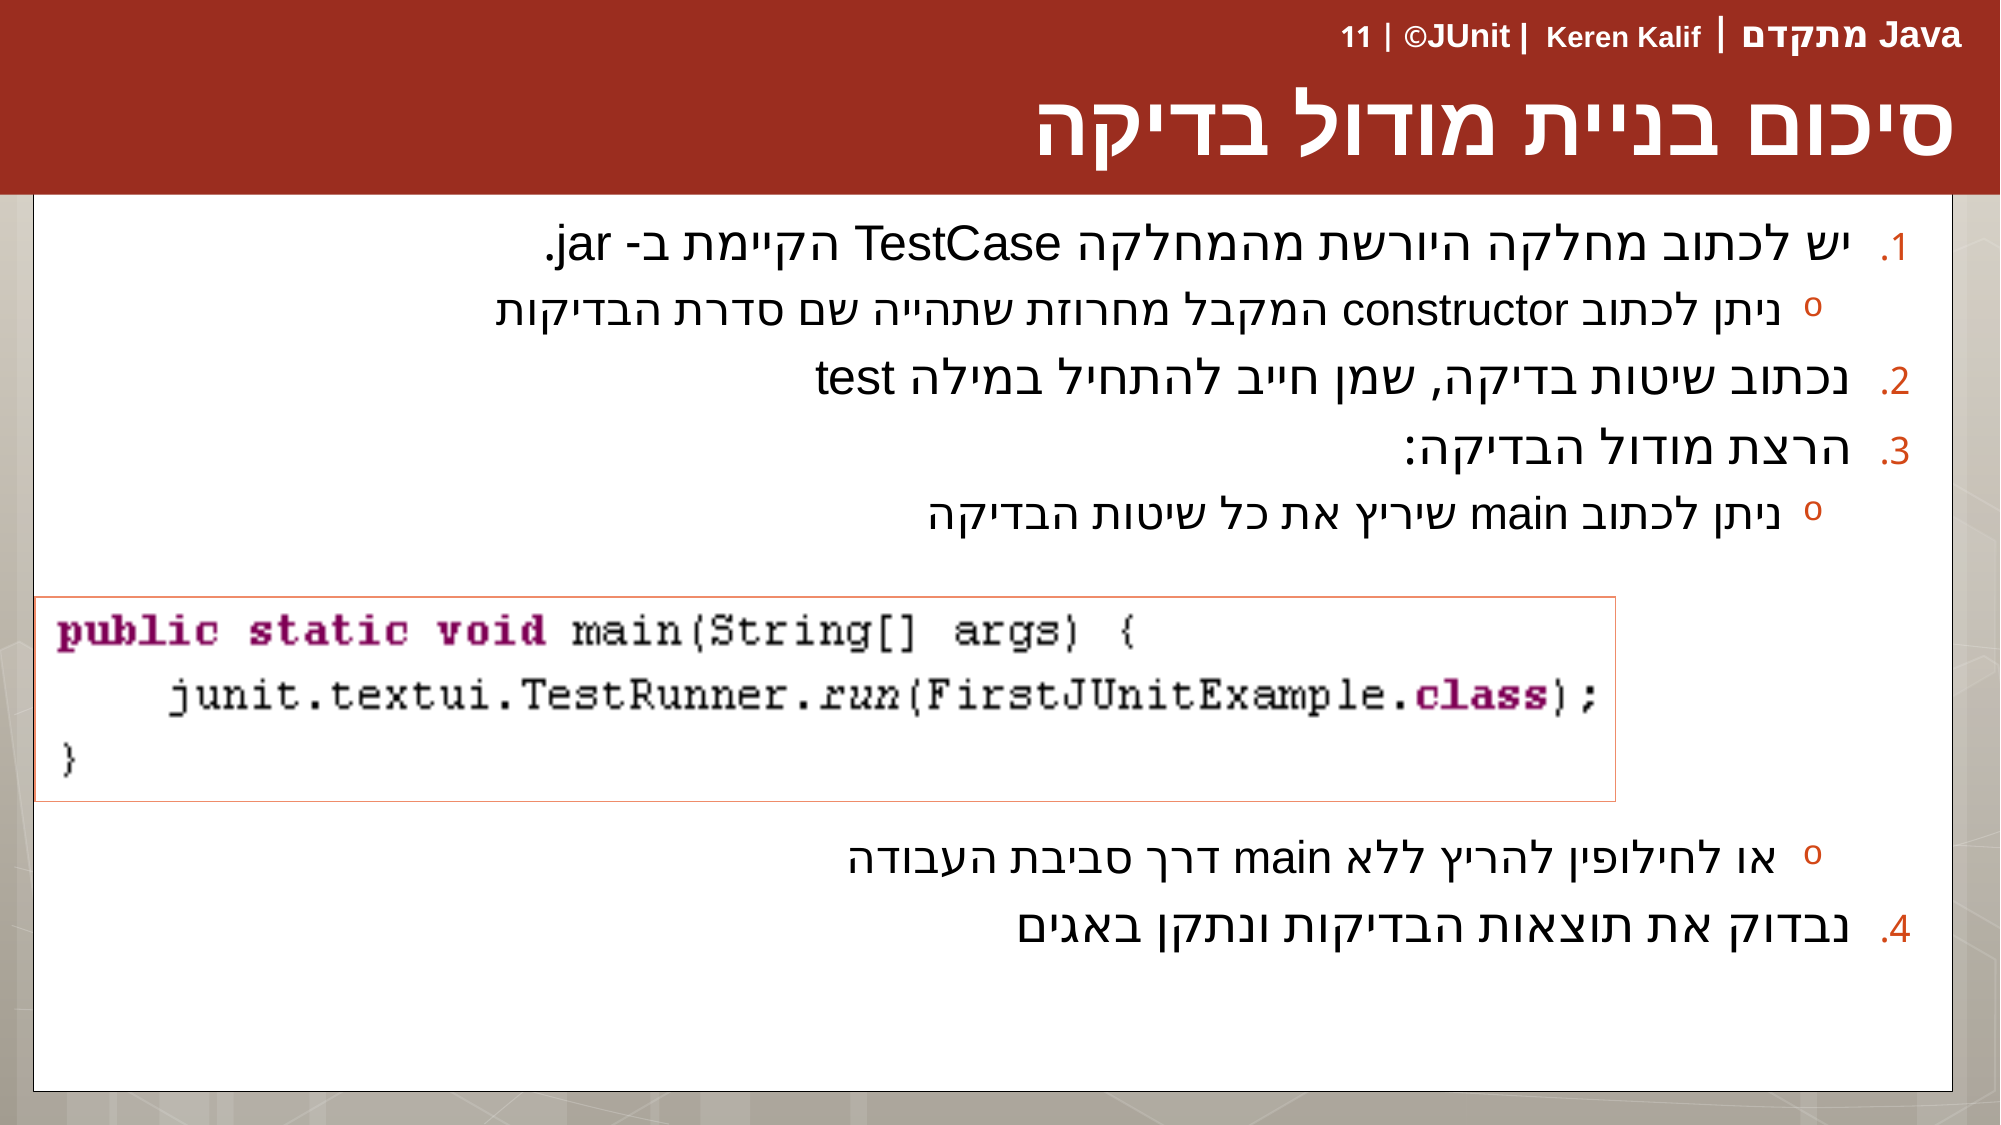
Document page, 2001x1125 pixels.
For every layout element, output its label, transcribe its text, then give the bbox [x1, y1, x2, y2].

list יש לכתוב מחלקה היורשת מהמחלקה TestCase הקיימת ב- jar. ניתן לכתוב constructor המקבל מחרוזת שתהייה שם סדרת הבדיקות נכתוב שיטות בדיקה, שמן חייב להתחיל במילה test הרצת מודול הבדיקה: ניתן לכתוב main שיריץ את כל שיטות הבדיקה או לחילופין להריץ ללא main דרך סביבת העבודה נבדוק את תוצאות הבדיקות ונתקן באגים [52, 202, 1926, 1072]
title סיכום בניית מודול בדיקה [0, 64, 1973, 187]
picture [35, 597, 1615, 801]
